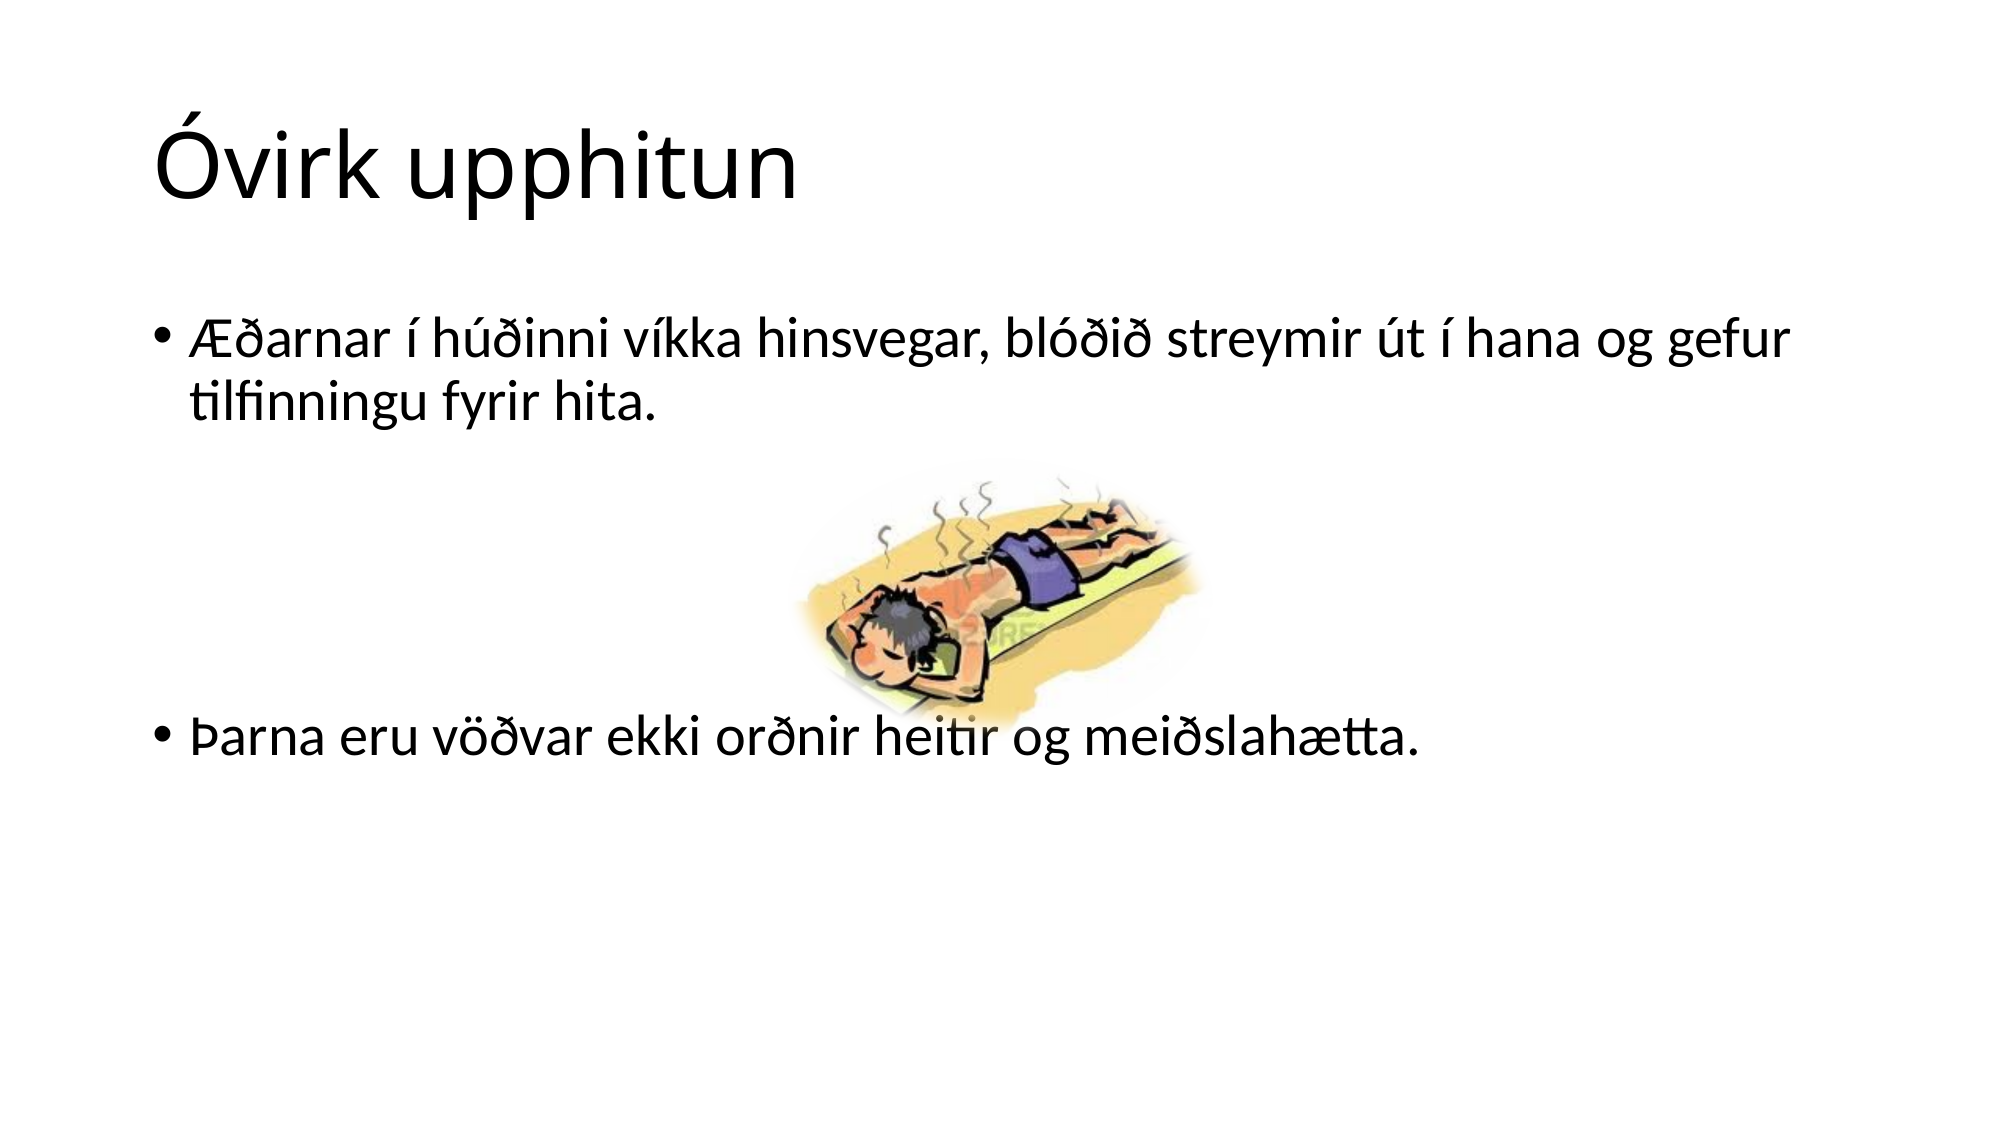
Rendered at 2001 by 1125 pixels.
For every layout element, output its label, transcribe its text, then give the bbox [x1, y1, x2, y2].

picture [784, 456, 1216, 743]
title Óvirk upphitun [137, 59, 1863, 278]
list Æðarnar í húðinni víkka hinsvegar, blóðið streymir út í hana og gefur tilfinningu fyrir hita. Þarna eru vöðvar ekki orðnir heitir og meiðslahætta. [137, 299, 1863, 1014]
